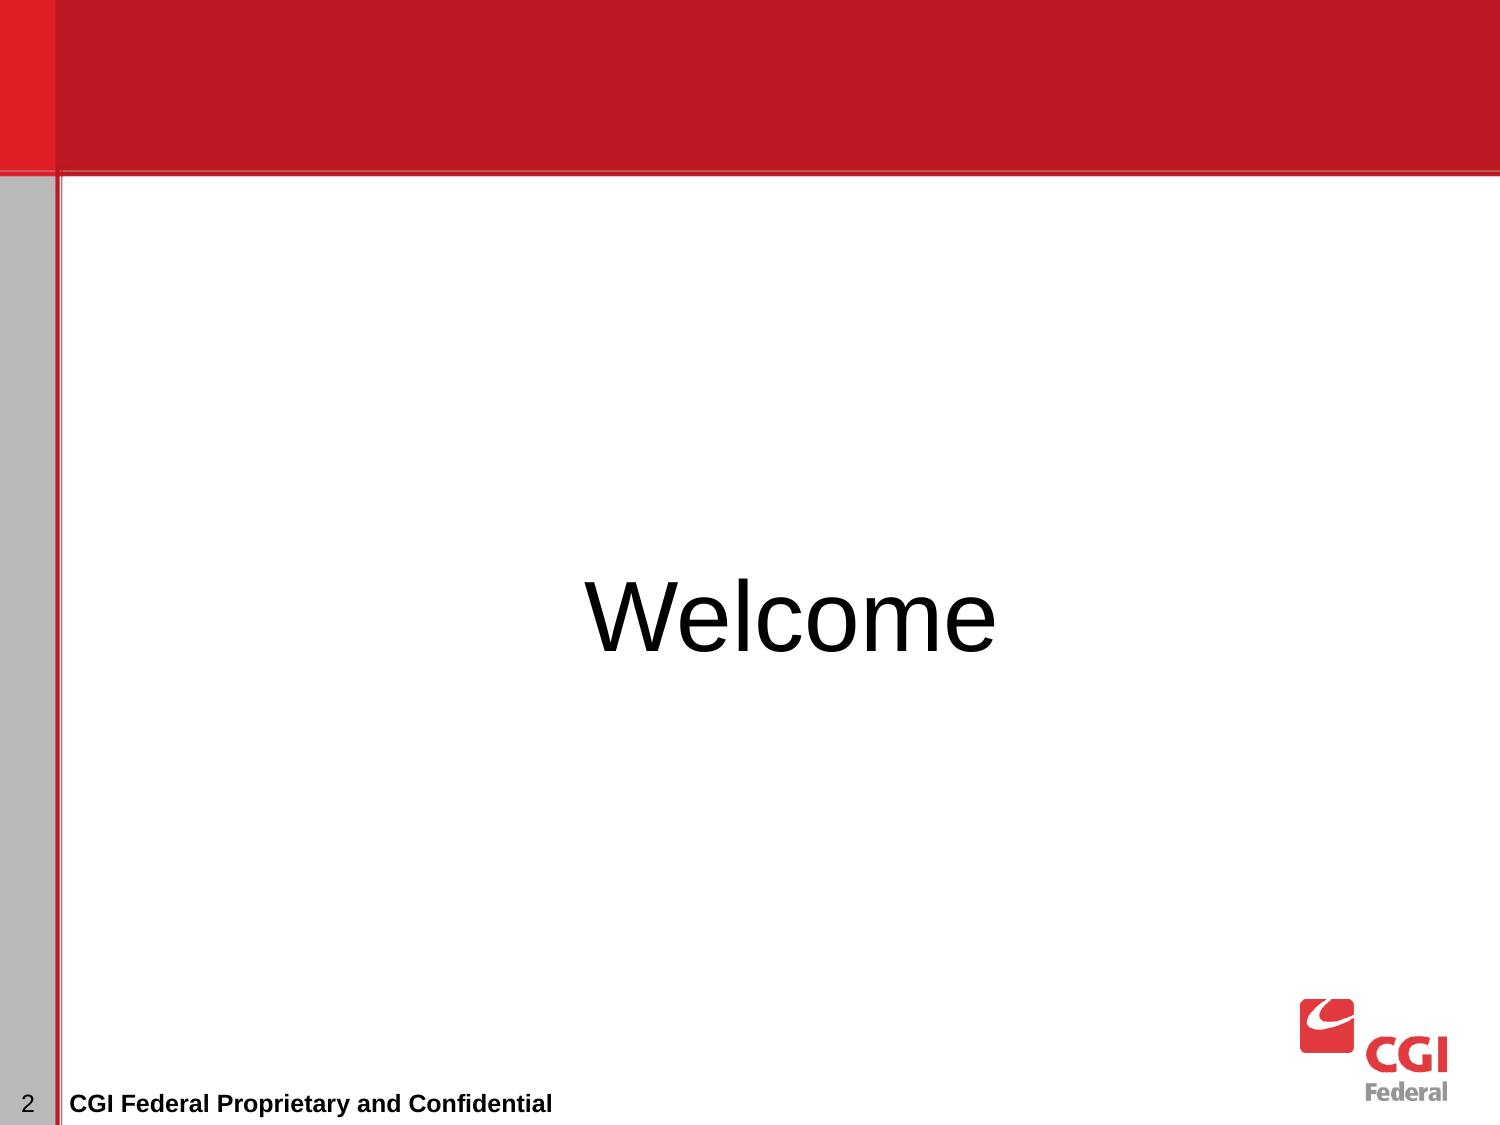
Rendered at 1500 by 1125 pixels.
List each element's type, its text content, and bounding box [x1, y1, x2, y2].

list Welcome [116, 263, 1467, 1007]
slide_number ‹#› [0, 1024, 80, 1125]
picture [1300, 1007, 1447, 1101]
text_box CGI Federal Proprietary and Confidential [54, 1080, 574, 1125]
picture [0, 0, 1500, 1024]
